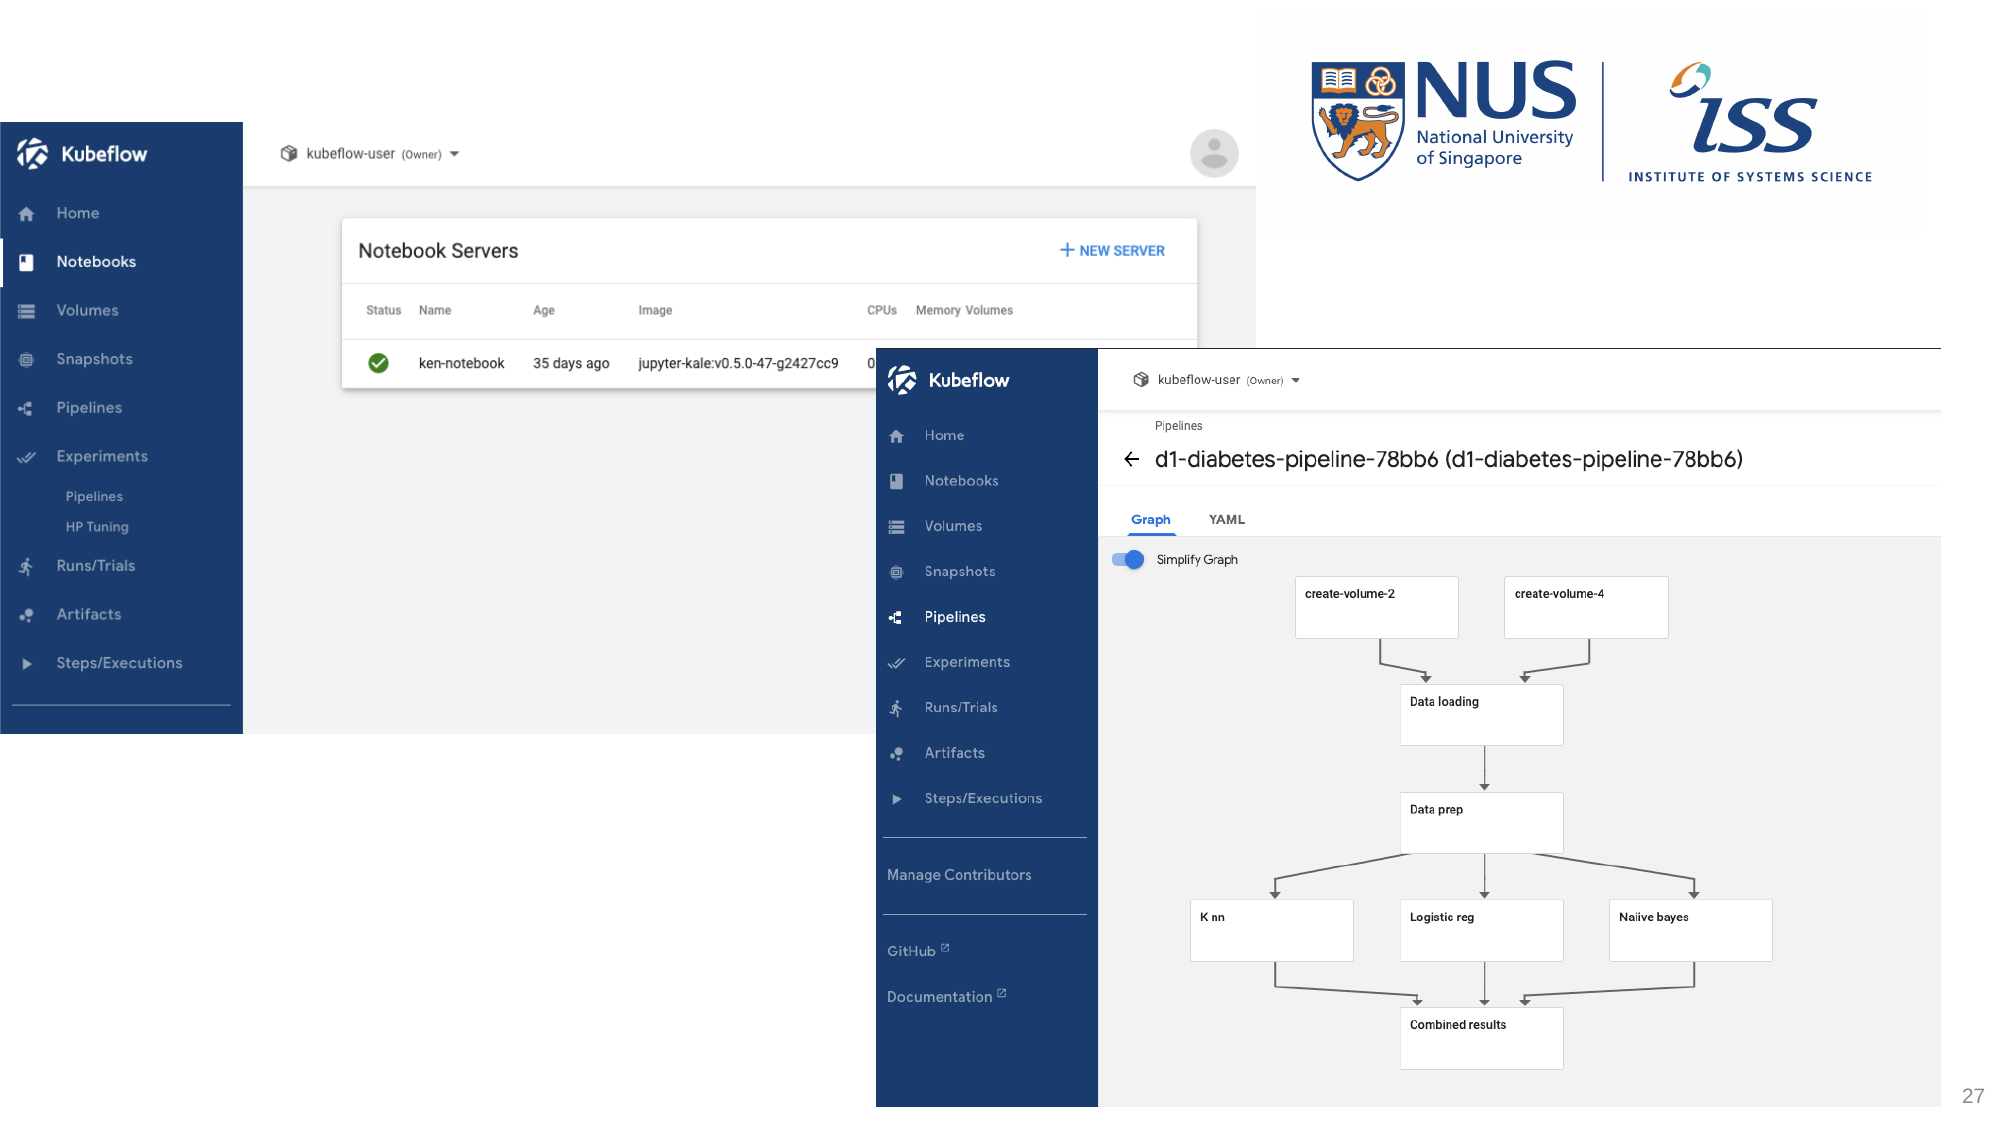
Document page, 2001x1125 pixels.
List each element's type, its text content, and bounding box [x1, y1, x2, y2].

picture [1257, 9, 1922, 234]
picture [0, 122, 1941, 1107]
slide_number ‹#› [1876, 1065, 2000, 1125]
